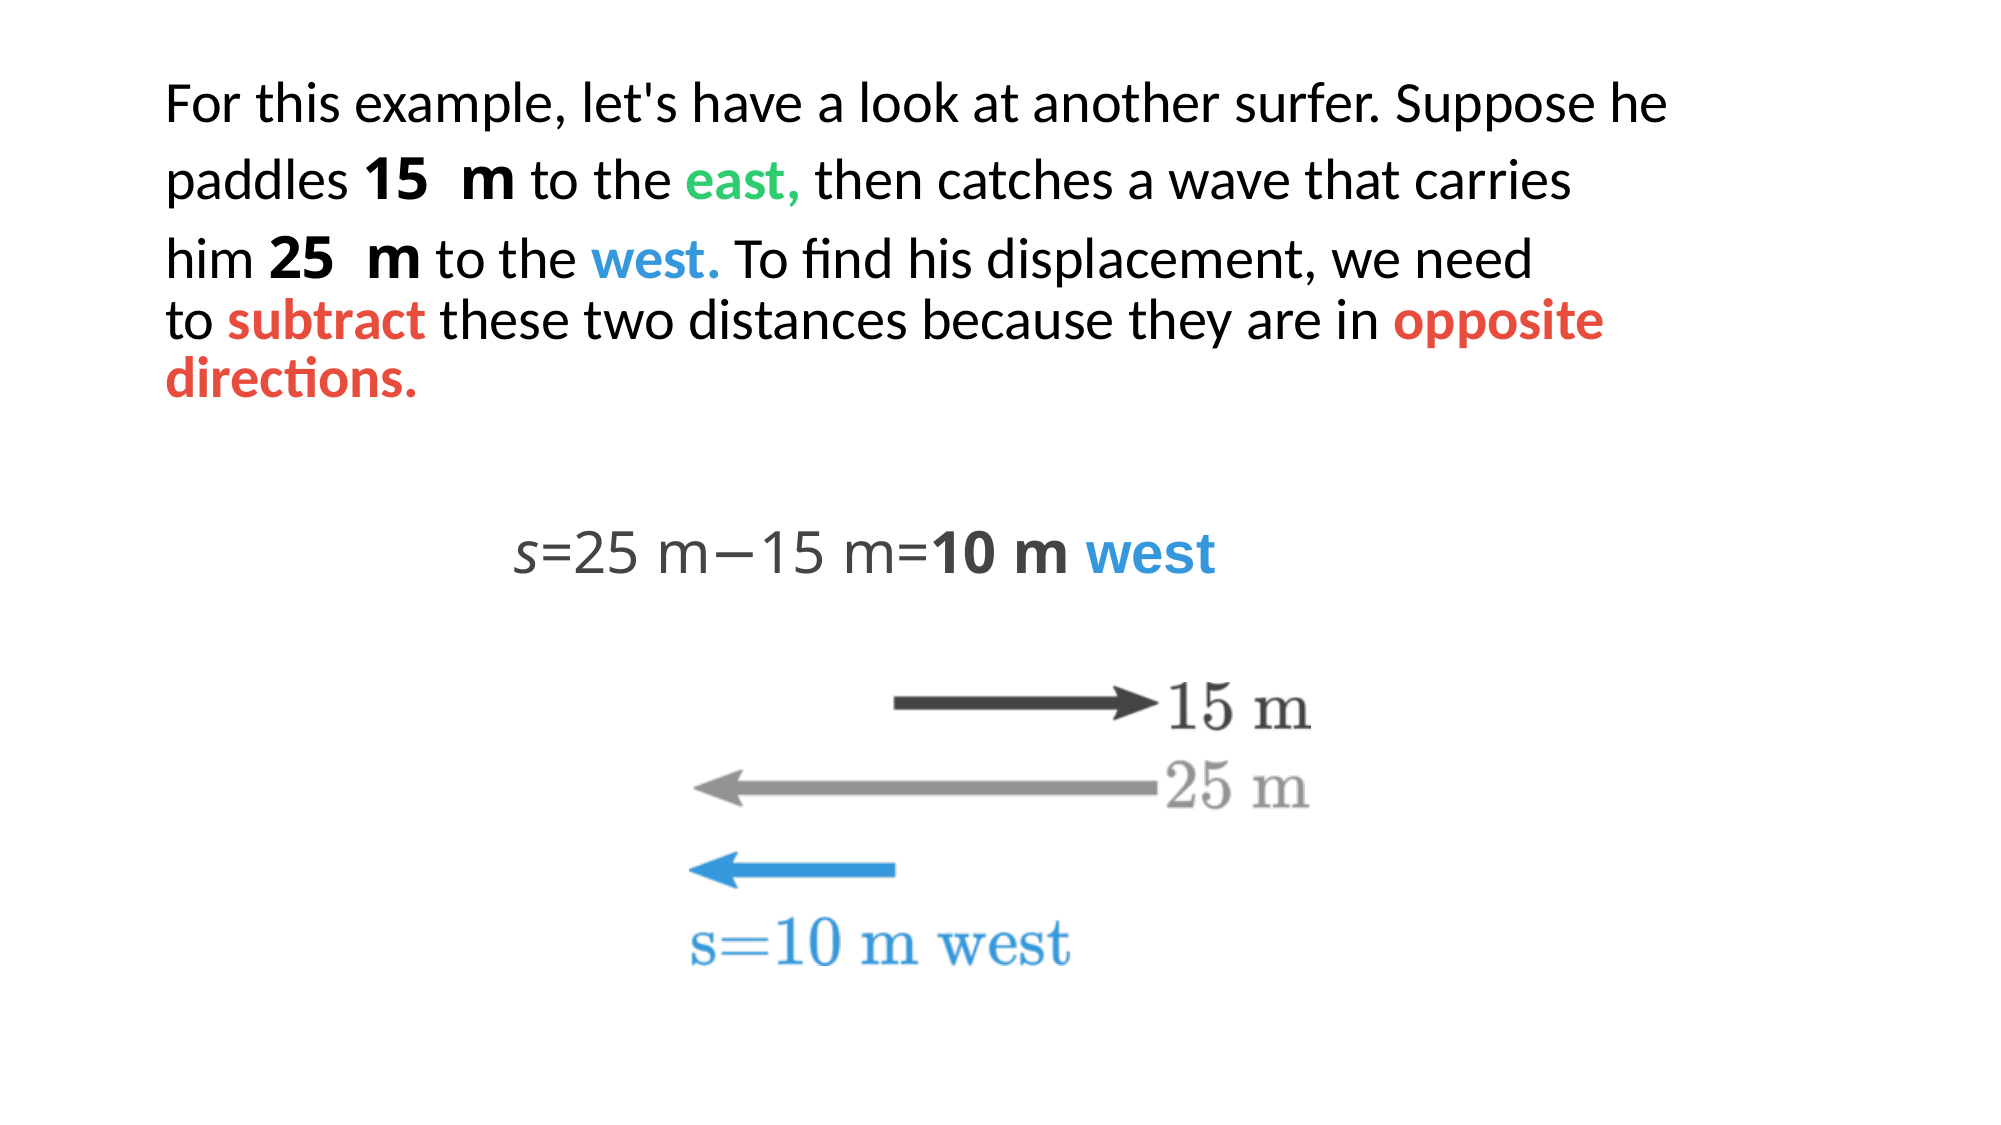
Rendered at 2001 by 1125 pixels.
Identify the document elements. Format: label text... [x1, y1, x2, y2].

picture [688, 682, 1311, 966]
table_header For this example, let's have a look at another surfer. Suppose he paddles 15 m to the east, then catches a wave that carries him 25 m to the west. To find his displacement, we need to subtract these two distances because they are in opposite directions. [156, 70, 1845, 422]
text_box s=25 m−15 m=10 m west [500, 438, 1500, 593]
